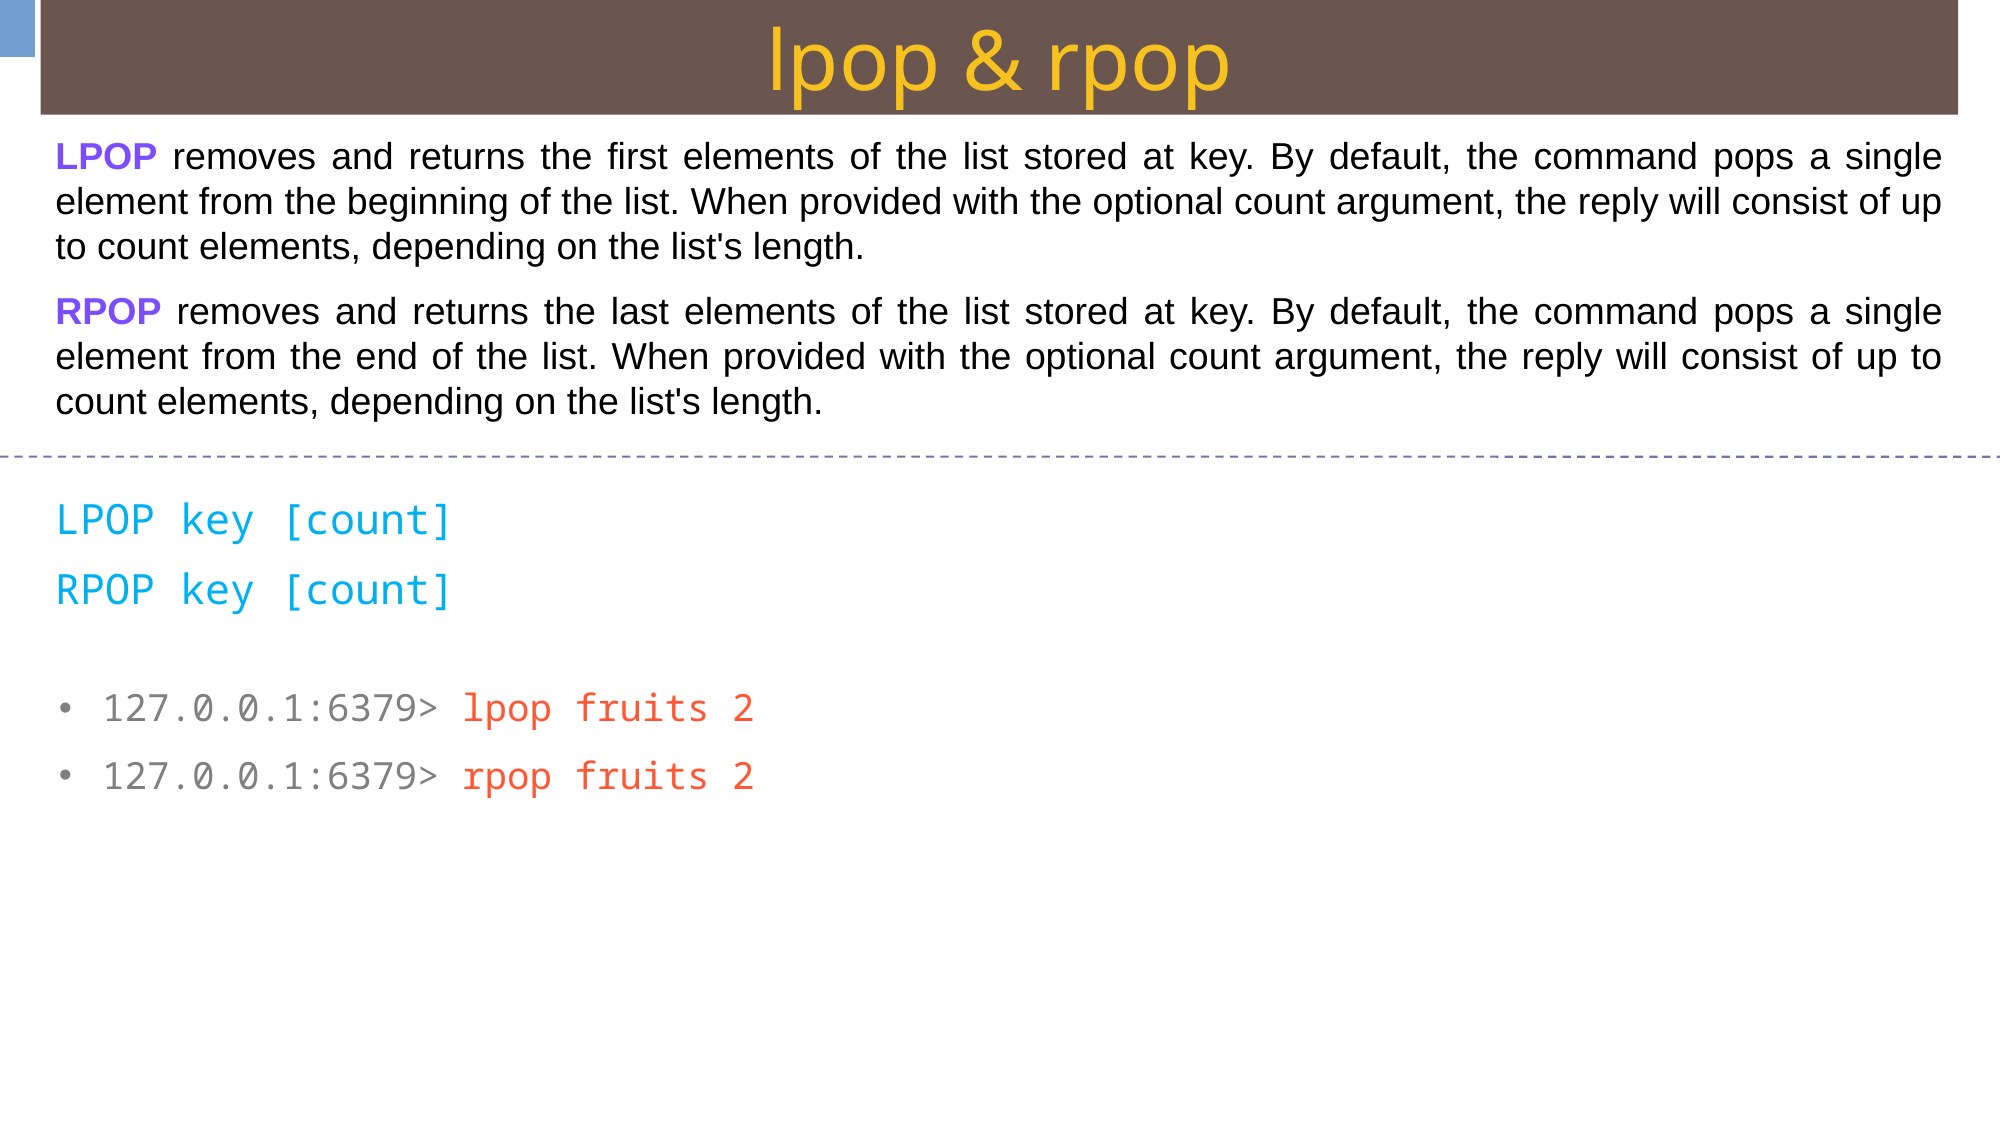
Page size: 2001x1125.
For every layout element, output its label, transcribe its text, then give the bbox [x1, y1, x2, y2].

text_box LPOP key [count] RPOP key [count] [40, 485, 1959, 621]
text_box lpop & rpop [40, 0, 1959, 115]
text_box LPOP removes and returns the first elements of the list stored at key. By default, the command pops a single element from the beginning of the list. When provided with the optional count argument, the reply will consist of up to count elements, depending on the list's length. RPOP removes and returns the last elements of the list stored at key. By default, the command pops a single element from the end of the list. When provided with the optional count argument, the reply will consist of up to count elements, depending on the list's length. [40, 124, 1959, 430]
text_box 127.0.0.1:6379> lpop fruits 2 127.0.0.1:6379> rpop fruits 2 [40, 654, 1959, 805]
